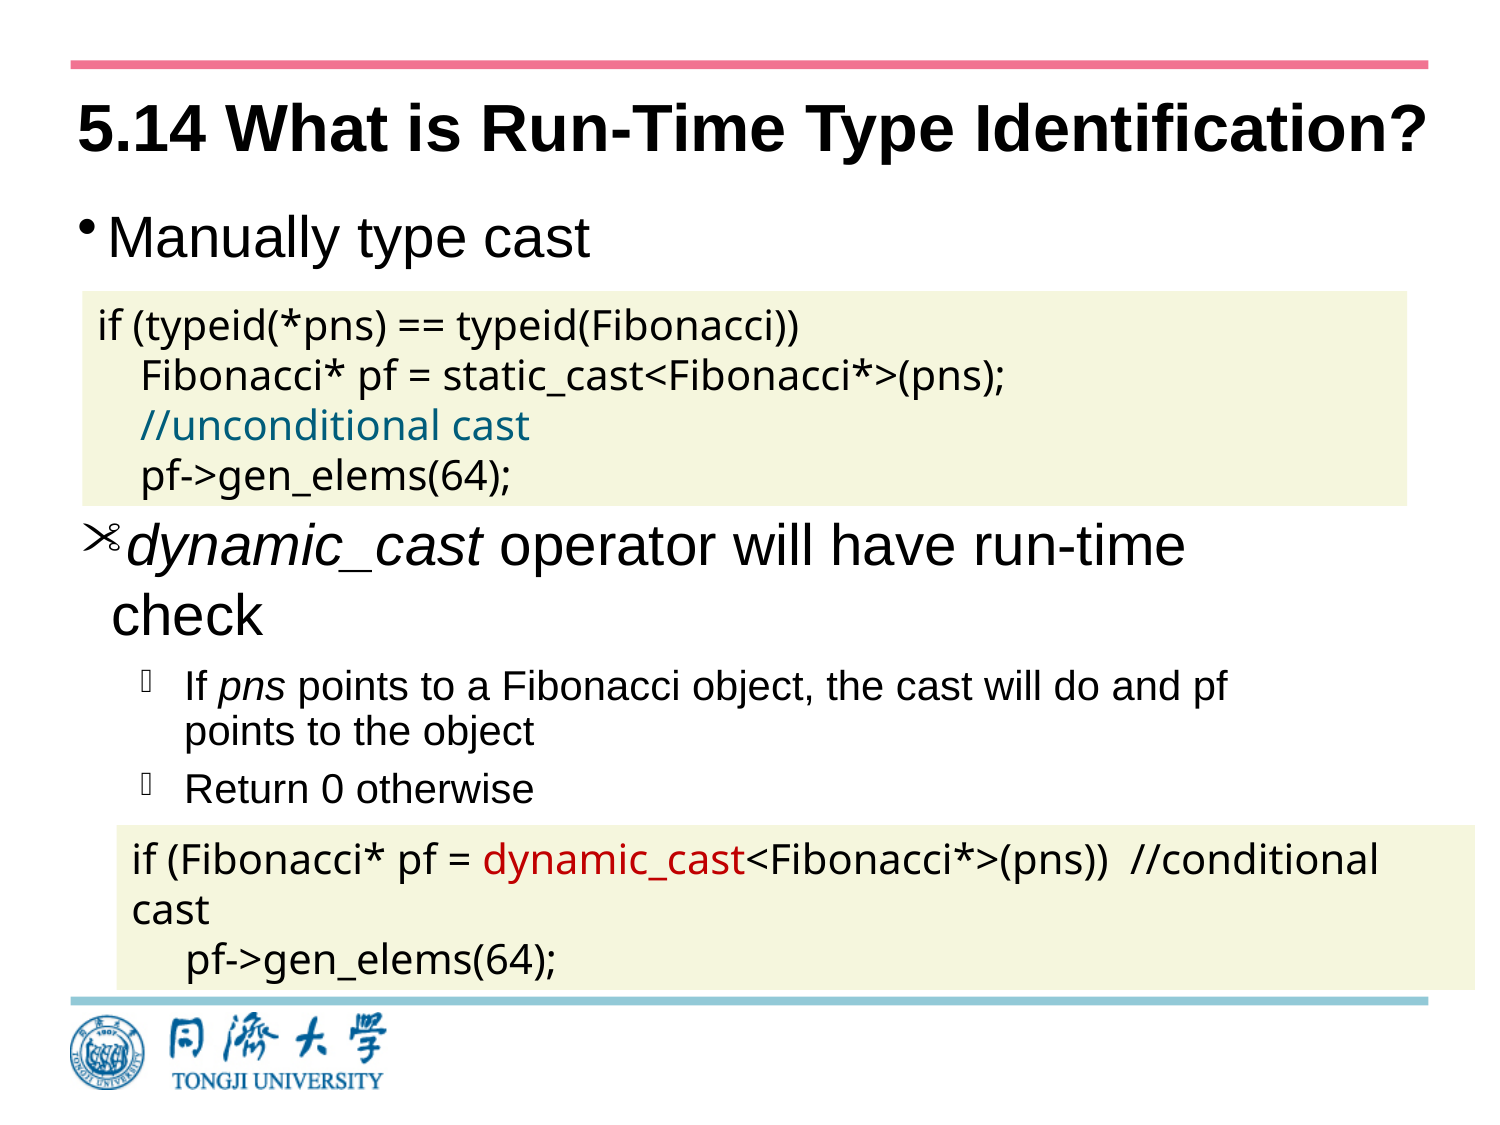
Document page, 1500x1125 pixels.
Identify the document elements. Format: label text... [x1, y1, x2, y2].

text_box dynamic_cast operator will have run-time check If pns points to a Fibonacci object, the cast will do and pf points to the object Return 0 otherwise [66, 500, 1342, 838]
title 5.14 What is Run-Time Type Identification? [62, 86, 1477, 213]
text_box if (Fibonacci* pf = dynamic_cast<Fibonacci*>(pns)) //conditional cast pf->gen_elems(64); [116, 825, 1475, 990]
picture [70, 1012, 388, 1090]
text_box if (typeid(*pns) == typeid(Fibonacci)) Fibonacci* pf = static_cast<Fibonacci*>(pns); //unconditional cast pf->gen_elems(64); [82, 291, 1408, 506]
list Manually type cast [62, 213, 1338, 292]
